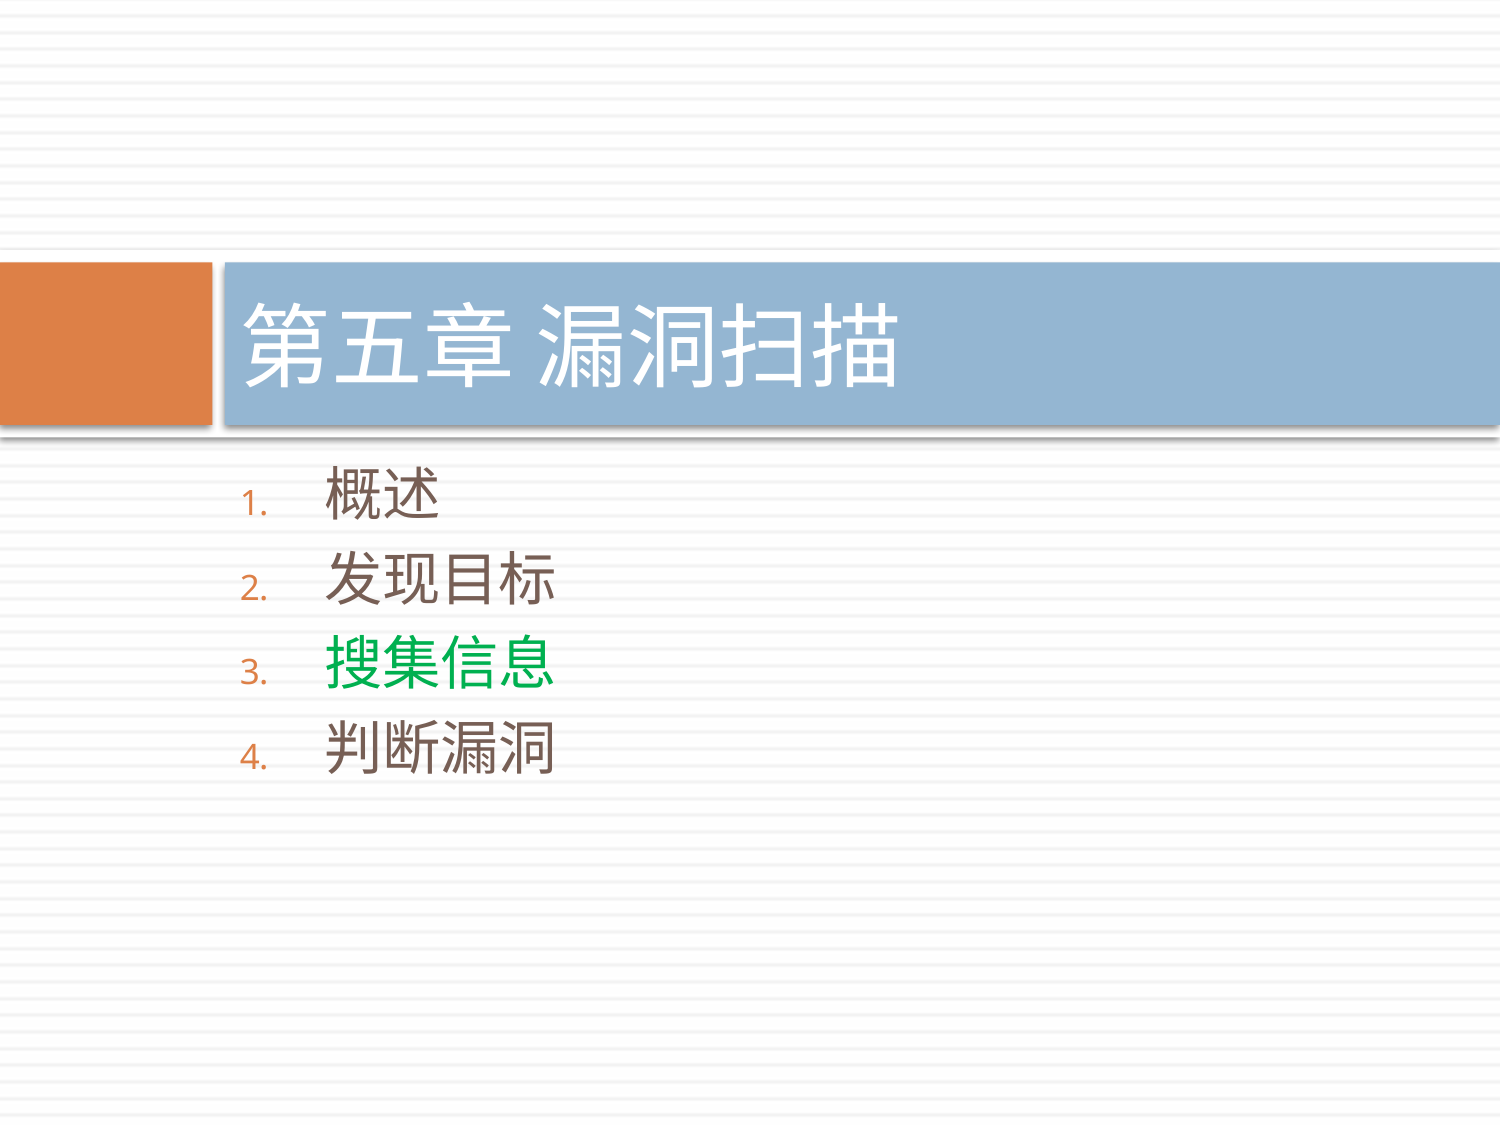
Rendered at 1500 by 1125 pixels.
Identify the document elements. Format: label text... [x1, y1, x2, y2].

list 概述 发现目标 搜集信息 判断漏洞 [225, 450, 1394, 1071]
title 第五章 漏洞扫描 [225, 262, 1475, 425]
